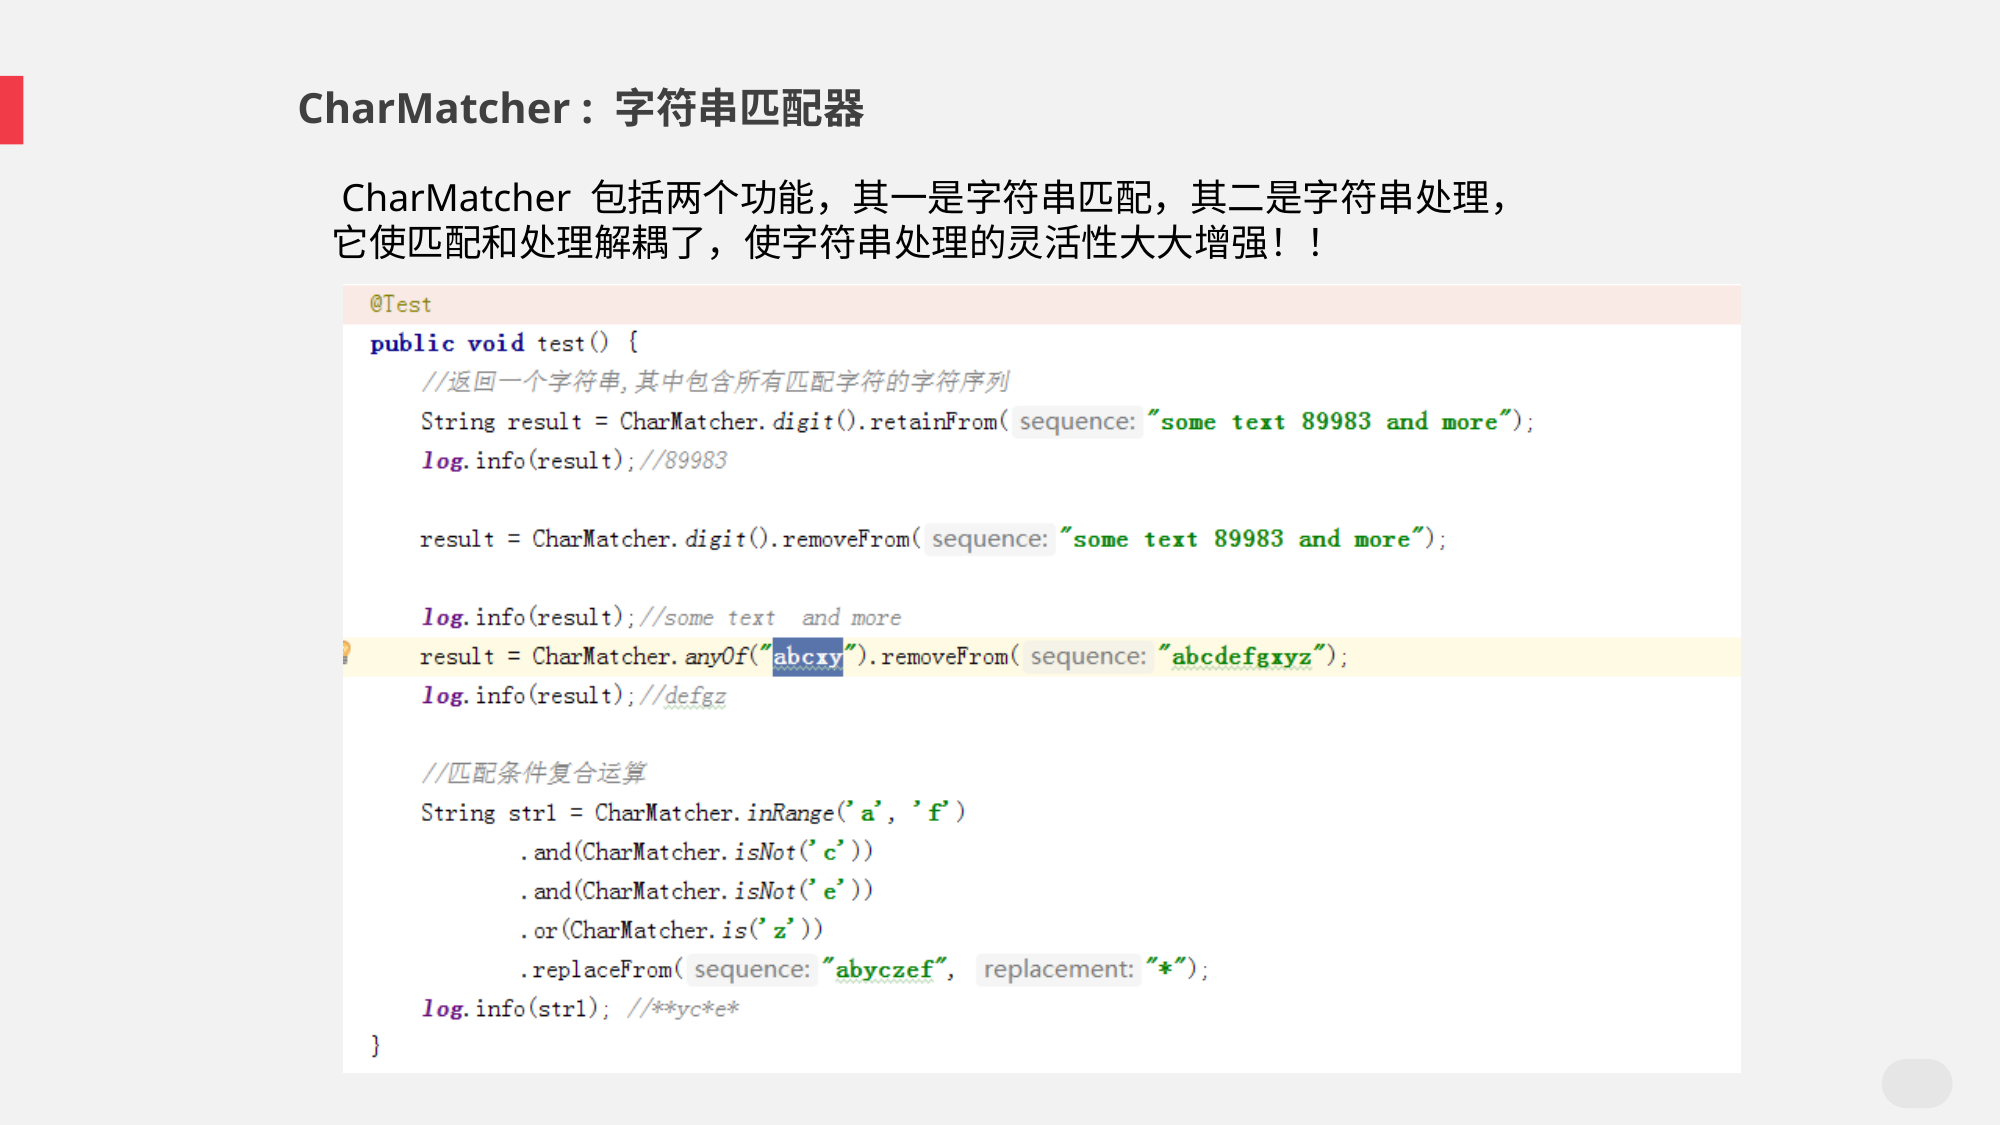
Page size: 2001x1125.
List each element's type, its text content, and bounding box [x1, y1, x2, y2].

text_box CharMatcher 包括两个功能，其一是字符串匹配，其二是字符串处理， 它使匹配和处理解耦了，使字符串处理的灵活性大大增强！！ [316, 166, 1618, 272]
list CharMatcher : 字符串匹配器 [297, 75, 987, 145]
picture [343, 284, 1741, 1073]
